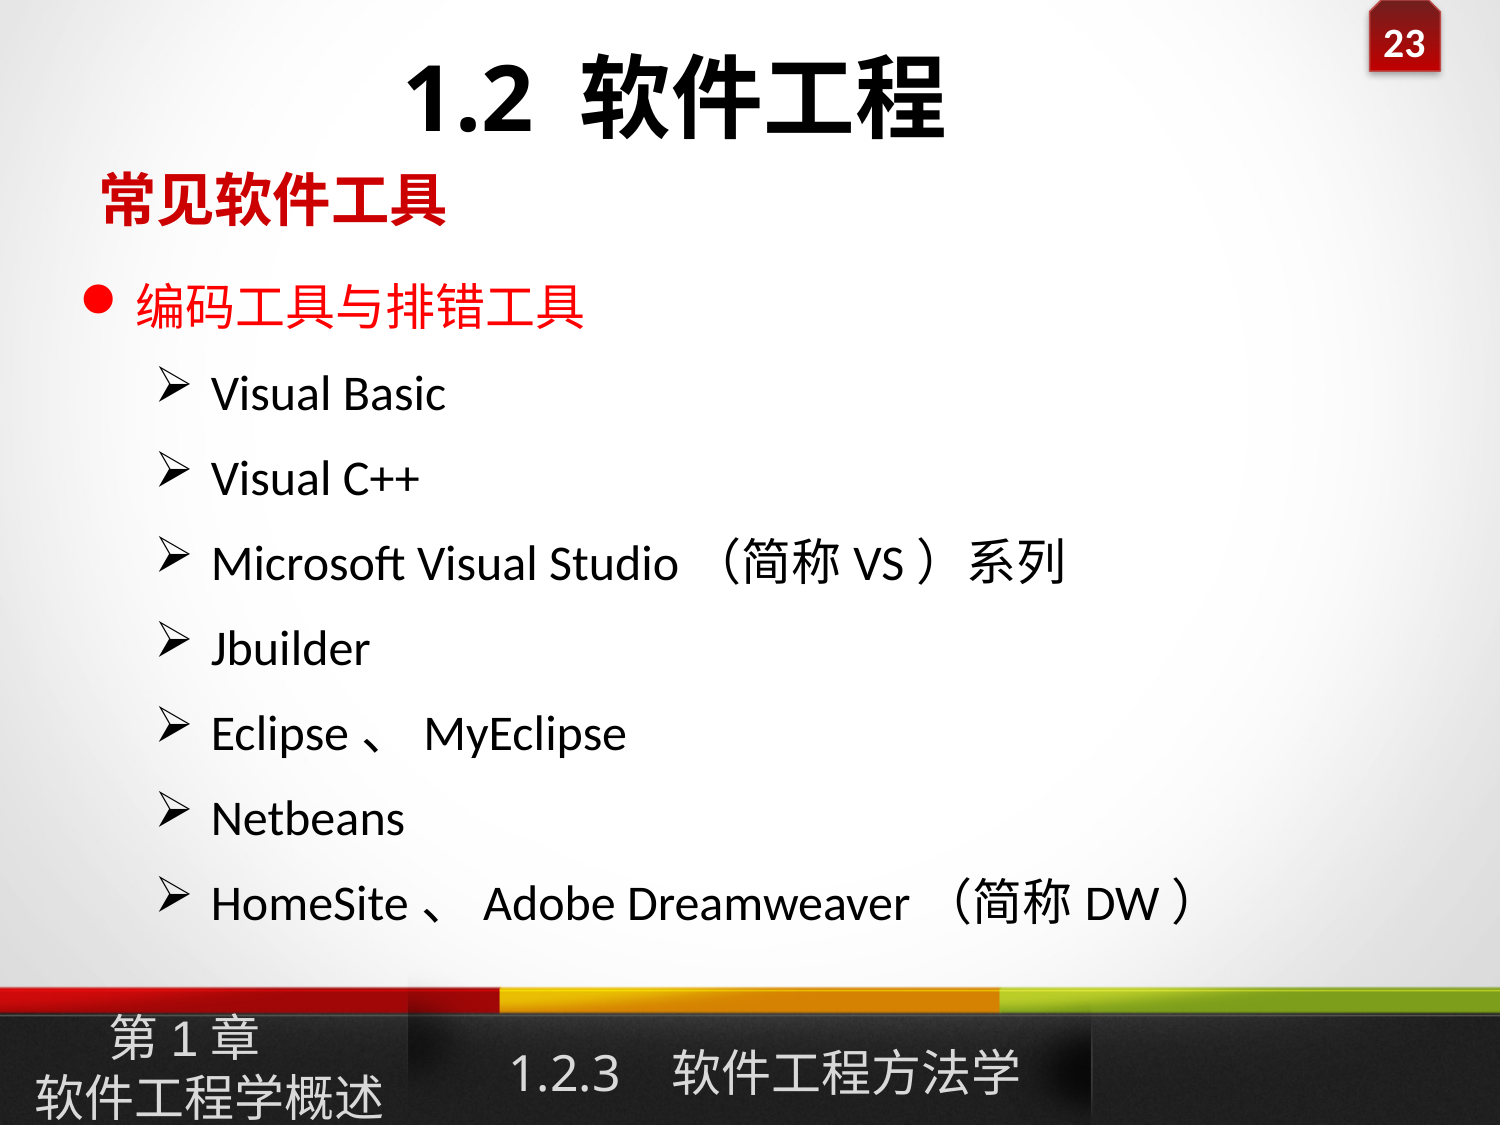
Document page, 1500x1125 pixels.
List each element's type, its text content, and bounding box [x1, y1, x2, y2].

text_box 编码工具与排错工具 Visual Basic Visual C++ Microsoft Visual Studio（简称VS）系列 Jbuilder Eclipse、MyEclipse Netbeans HomeSite、Adobe Dreamweaver（简称DW） [64, 252, 1415, 968]
title 1.2 软件工程 [0, 1, 1351, 190]
text_box 1.2.3 软件工程方法学 [458, 1032, 1073, 1111]
picture [0, 0, 1500, 1125]
text_box 常见软件工具 [83, 156, 463, 241]
